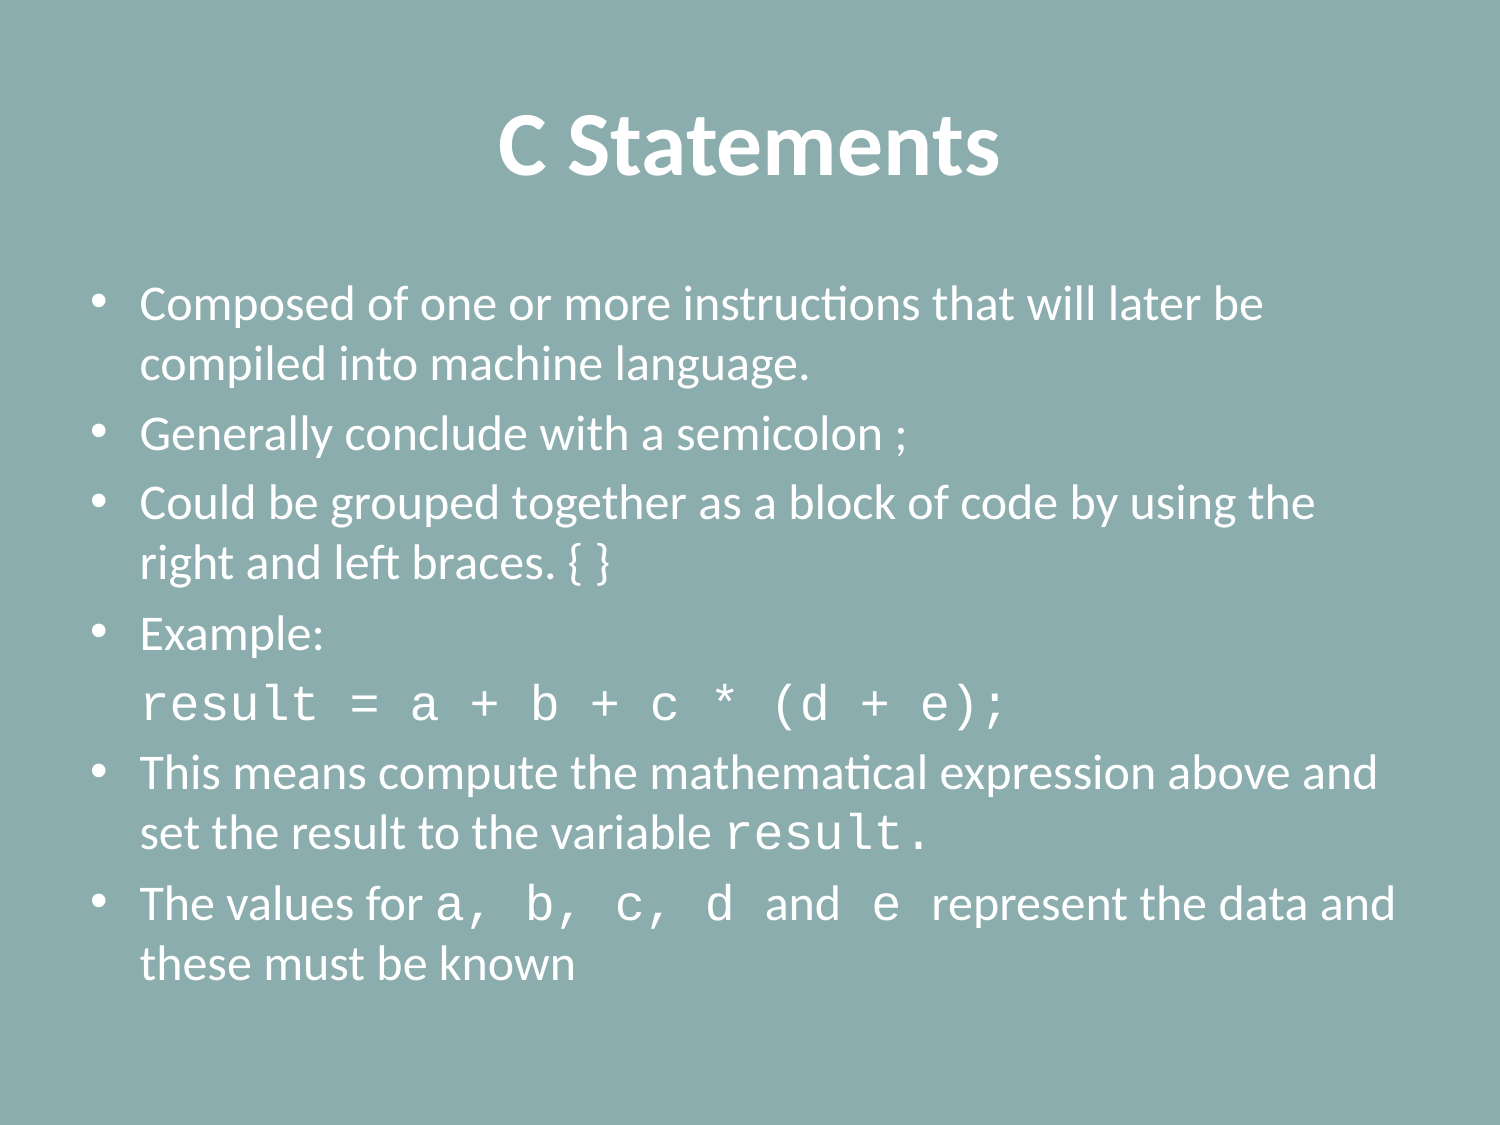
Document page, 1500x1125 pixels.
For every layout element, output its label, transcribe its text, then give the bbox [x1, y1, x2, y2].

title C Statements [75, 45, 1425, 233]
list Composed of one or more instructions that will later be compiled into machine language. Generally conclude with a semicolon ; Could be grouped together as a block of code by using the right and left braces. { } Example: result = a + b + c * (d + e); This means compute the mathematical expression above and set the result to the variable result. The values for a, b, c, d and e represent the data and these must be known [75, 262, 1425, 1005]
